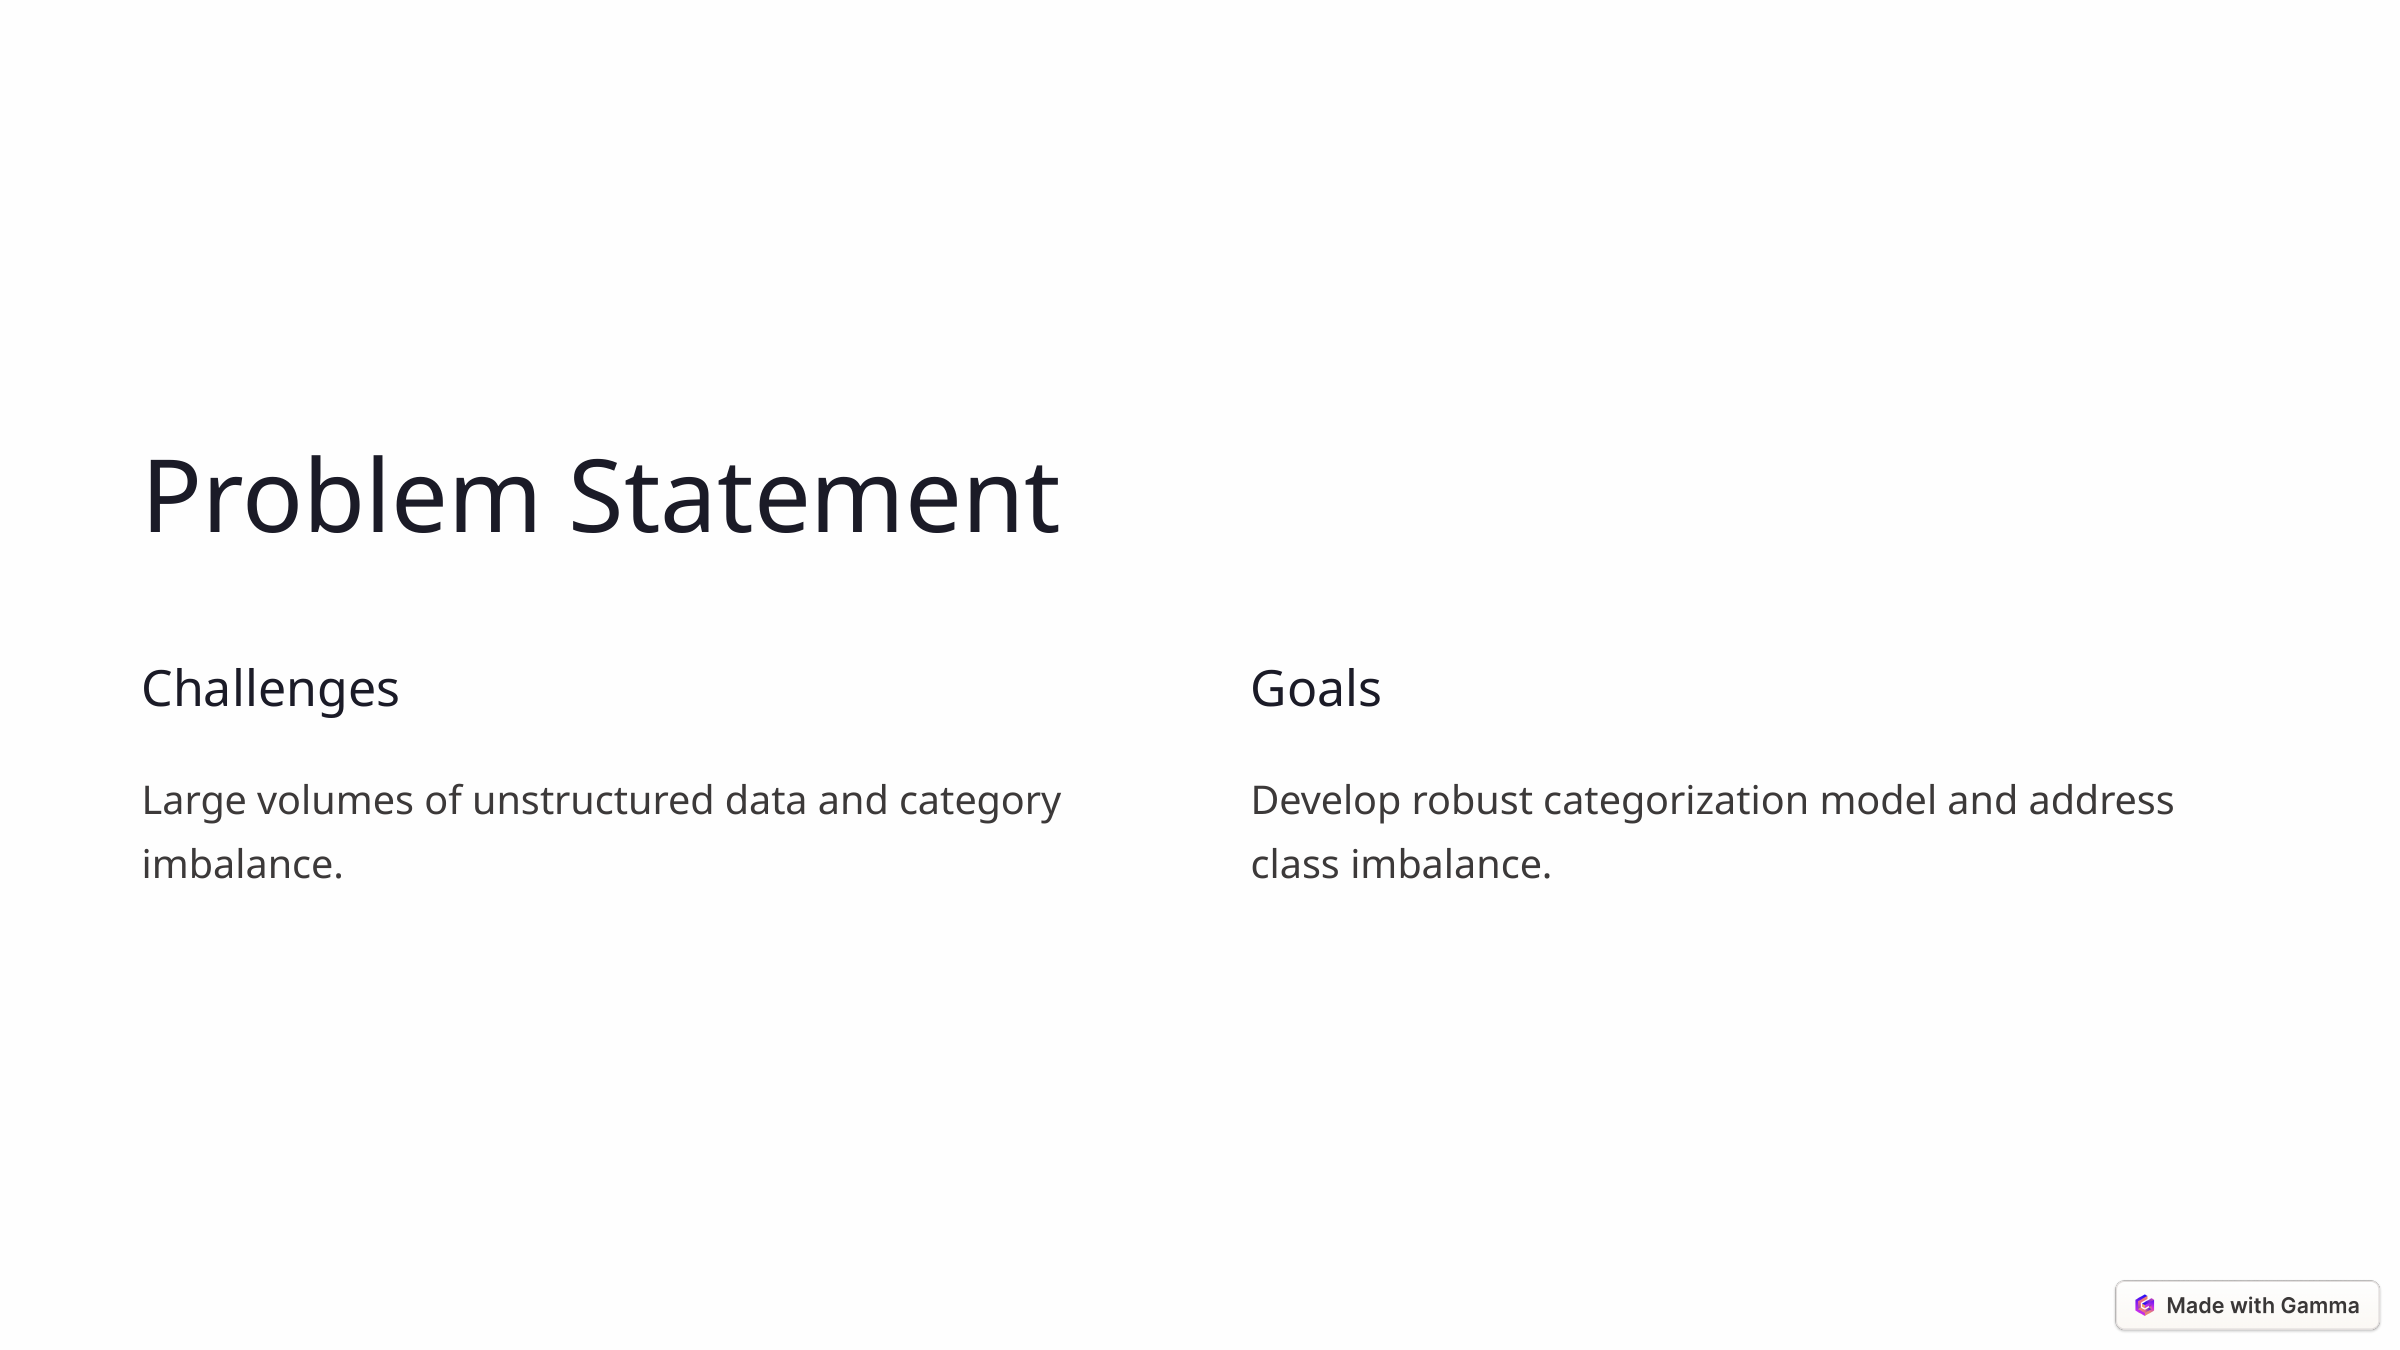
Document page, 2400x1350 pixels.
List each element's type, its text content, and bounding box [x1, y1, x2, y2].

text_box Large volumes of unstructured data and category imbalance. [141, 757, 1151, 888]
text_box Develop robust categorization model and address class imbalance. [1250, 757, 2260, 888]
picture [2106, 1271, 2389, 1339]
text_box Challenges [141, 653, 648, 718]
text_box Goals [1250, 653, 1757, 718]
text_box Problem Statement [141, 426, 1155, 553]
